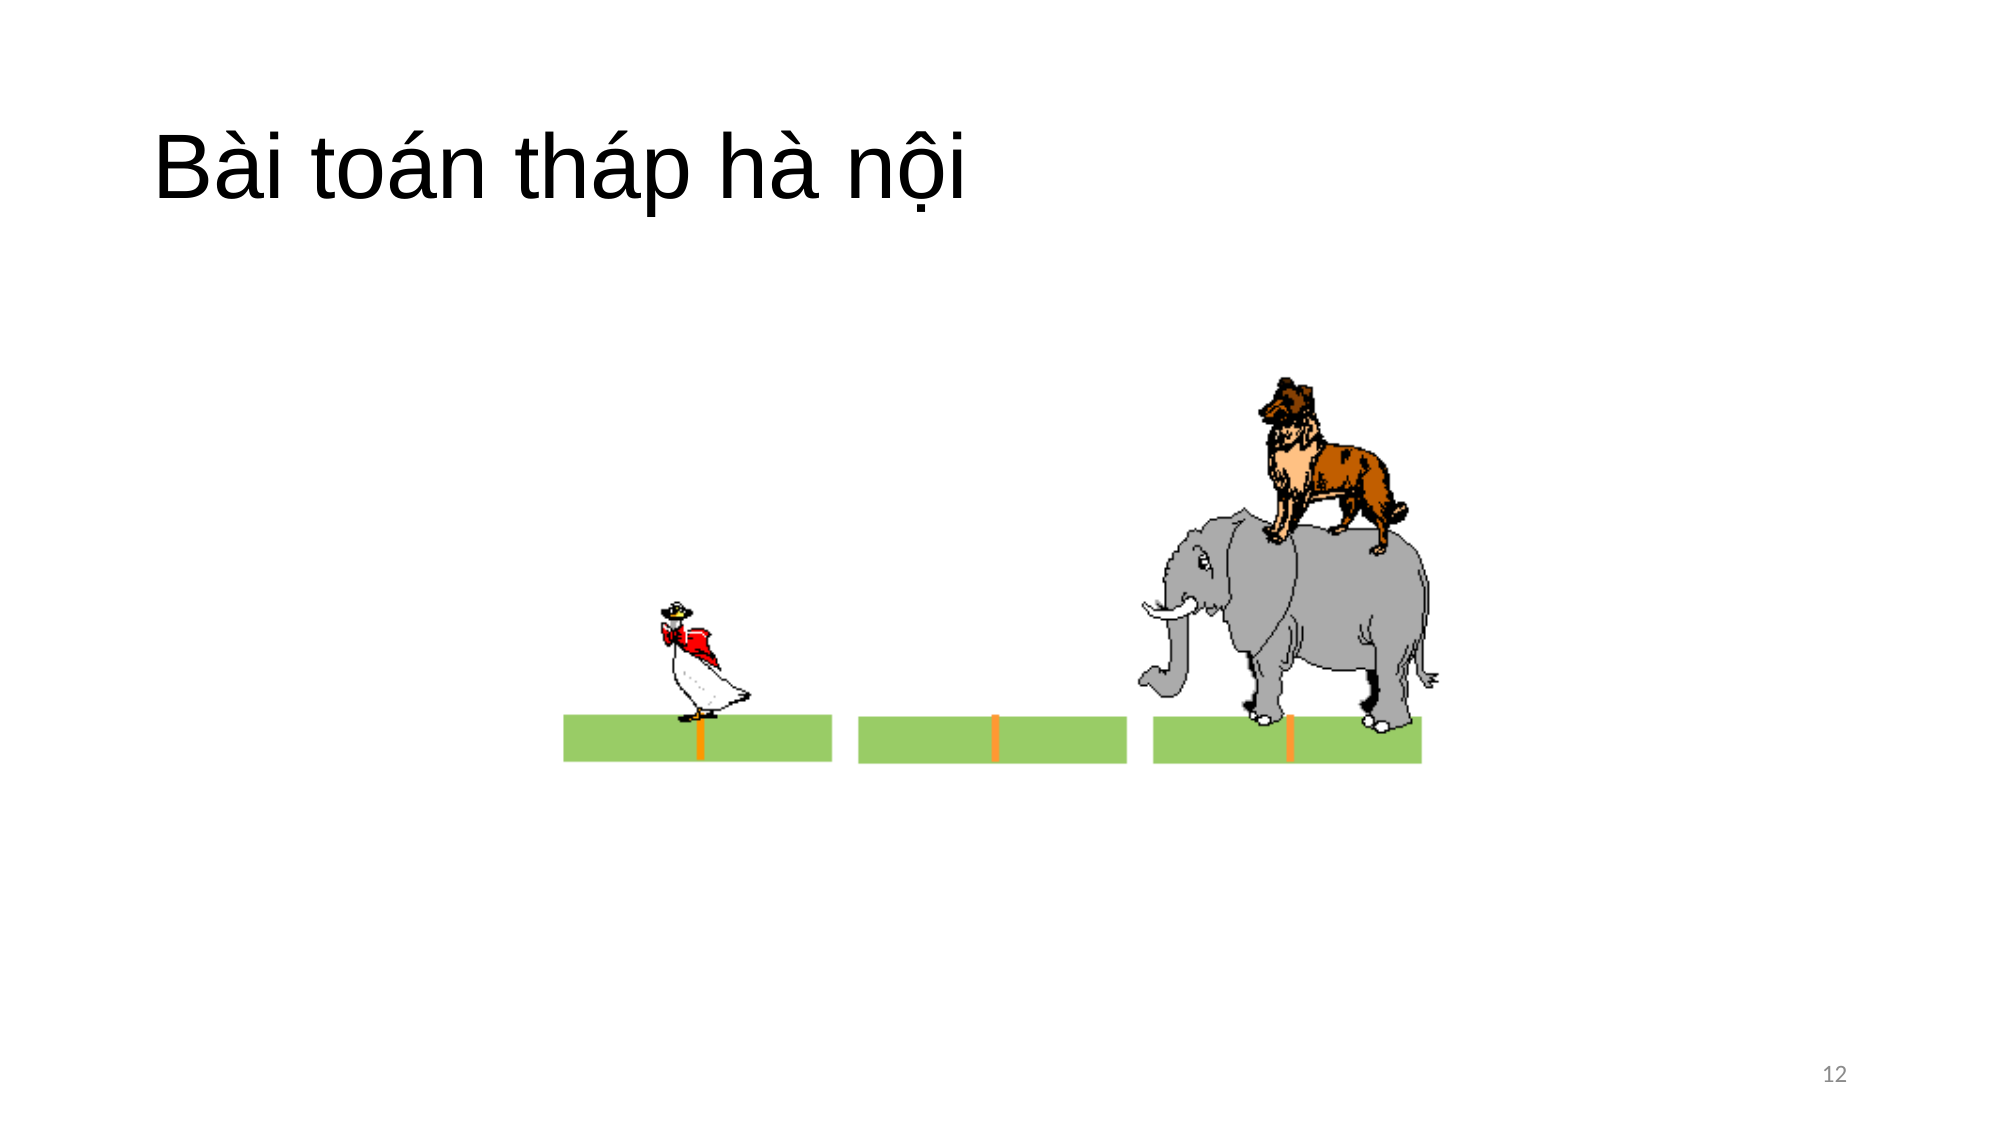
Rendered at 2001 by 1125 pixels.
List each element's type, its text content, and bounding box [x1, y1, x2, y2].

picture [562, 374, 1441, 766]
title Bài toán tháp hà nội [137, 59, 1863, 278]
slide_number 12 [1412, 1042, 1863, 1103]
